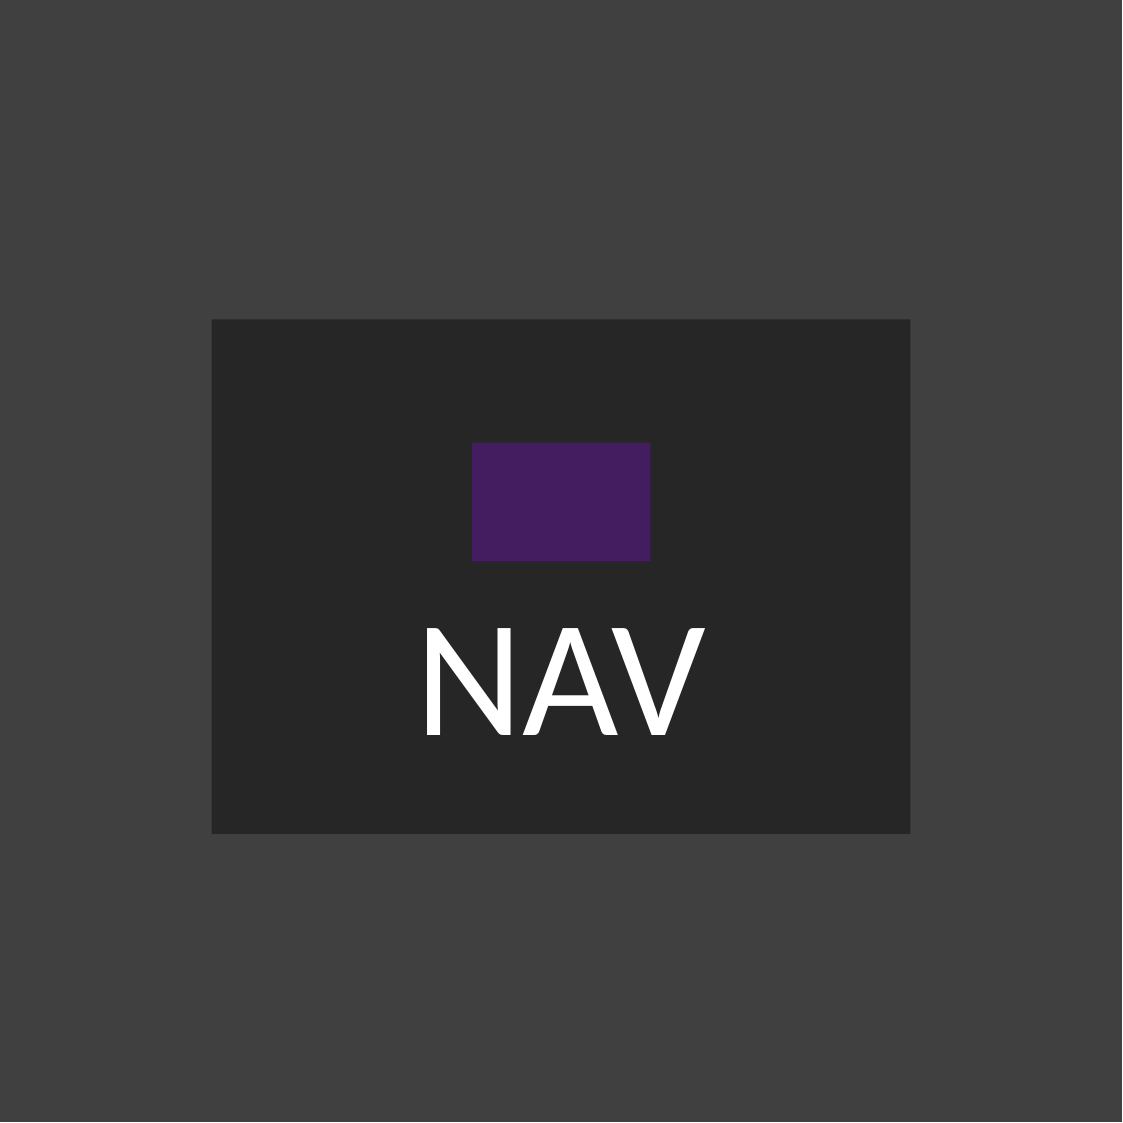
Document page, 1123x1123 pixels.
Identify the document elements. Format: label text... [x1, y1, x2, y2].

text_box NAV [211, 561, 911, 776]
text_box [471, 442, 651, 562]
text_box [211, 318, 911, 561]
text_box [211, 776, 911, 835]
